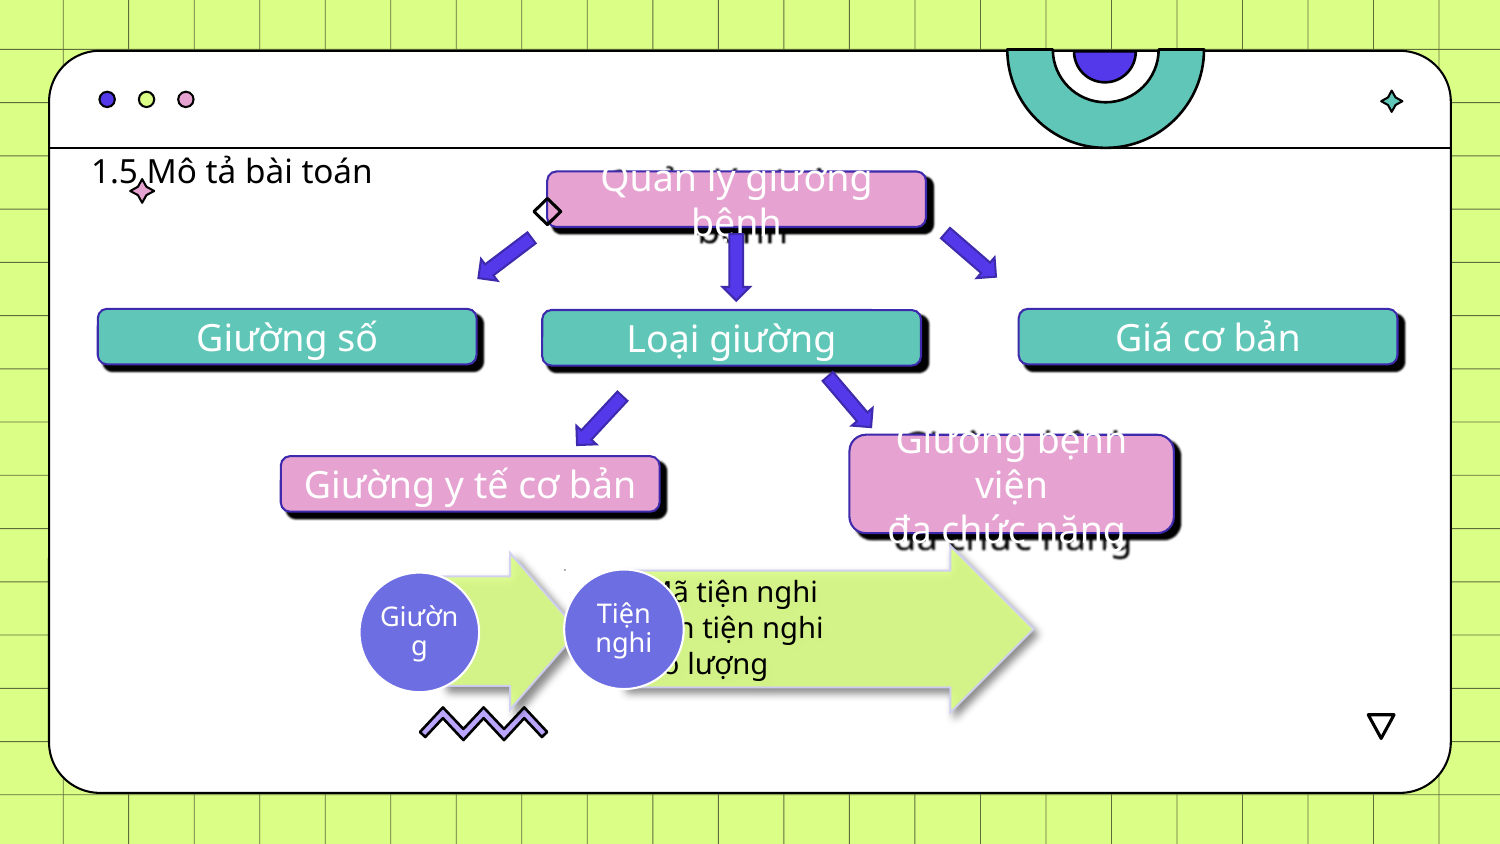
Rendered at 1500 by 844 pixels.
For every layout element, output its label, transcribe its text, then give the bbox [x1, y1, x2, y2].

text_box Giường y tế cơ bản [279, 455, 661, 513]
text_box Quản lý giường bệnh [546, 170, 928, 229]
text_box Giá cơ bản [1017, 307, 1399, 366]
text_box [477, 230, 538, 283]
text_box [137, 90, 156, 109]
text_box Giường số [96, 307, 478, 366]
text_box Giường bệnh viện đa chức năng [848, 433, 1175, 535]
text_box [352, 527, 1094, 737]
text_box [1366, 713, 1396, 741]
text_box [98, 90, 116, 109]
text_box [939, 226, 998, 280]
text_box Loại giường [541, 308, 923, 367]
text_box [532, 197, 563, 227]
text_box [720, 233, 753, 303]
text_box [821, 370, 874, 429]
text_box [1381, 90, 1403, 112]
text_box 1.5 Mô tả bài toán [76, 142, 388, 198]
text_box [1007, 49, 1204, 148]
text_box [575, 390, 629, 447]
text_box [177, 90, 195, 109]
